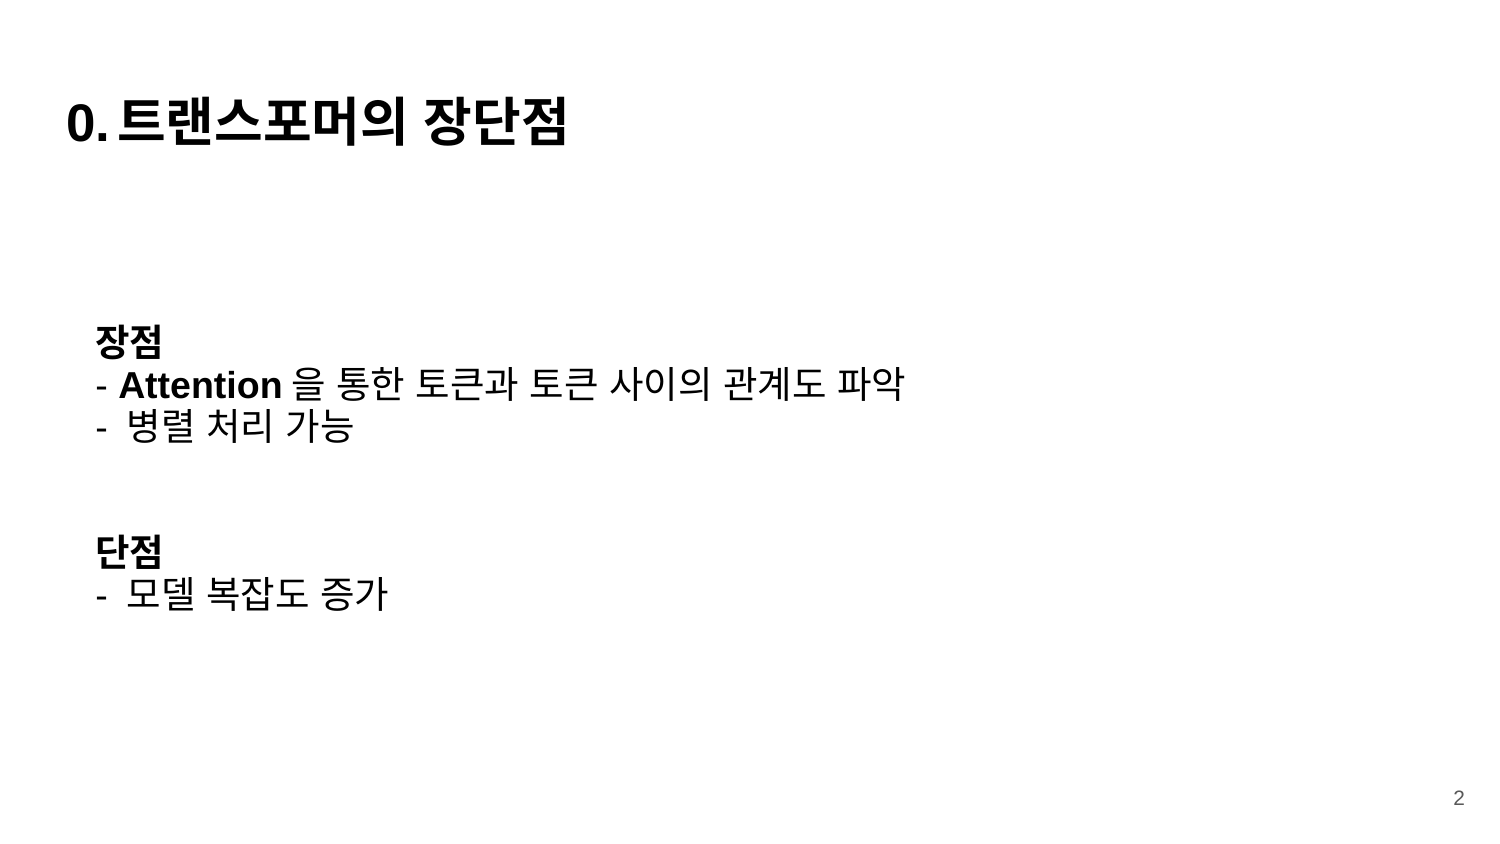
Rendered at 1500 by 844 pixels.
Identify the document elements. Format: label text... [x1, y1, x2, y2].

text_box 0.트랜스포머의 장단점 [51, 72, 1449, 167]
slide_number 2 [1389, 764, 1480, 830]
title 장점 - Attention을 통한 토큰과 토큰 사이의 관계도 파악 - 병렬 처리 가능 단점 - 모델 복잡도 증가 [80, 193, 1125, 745]
